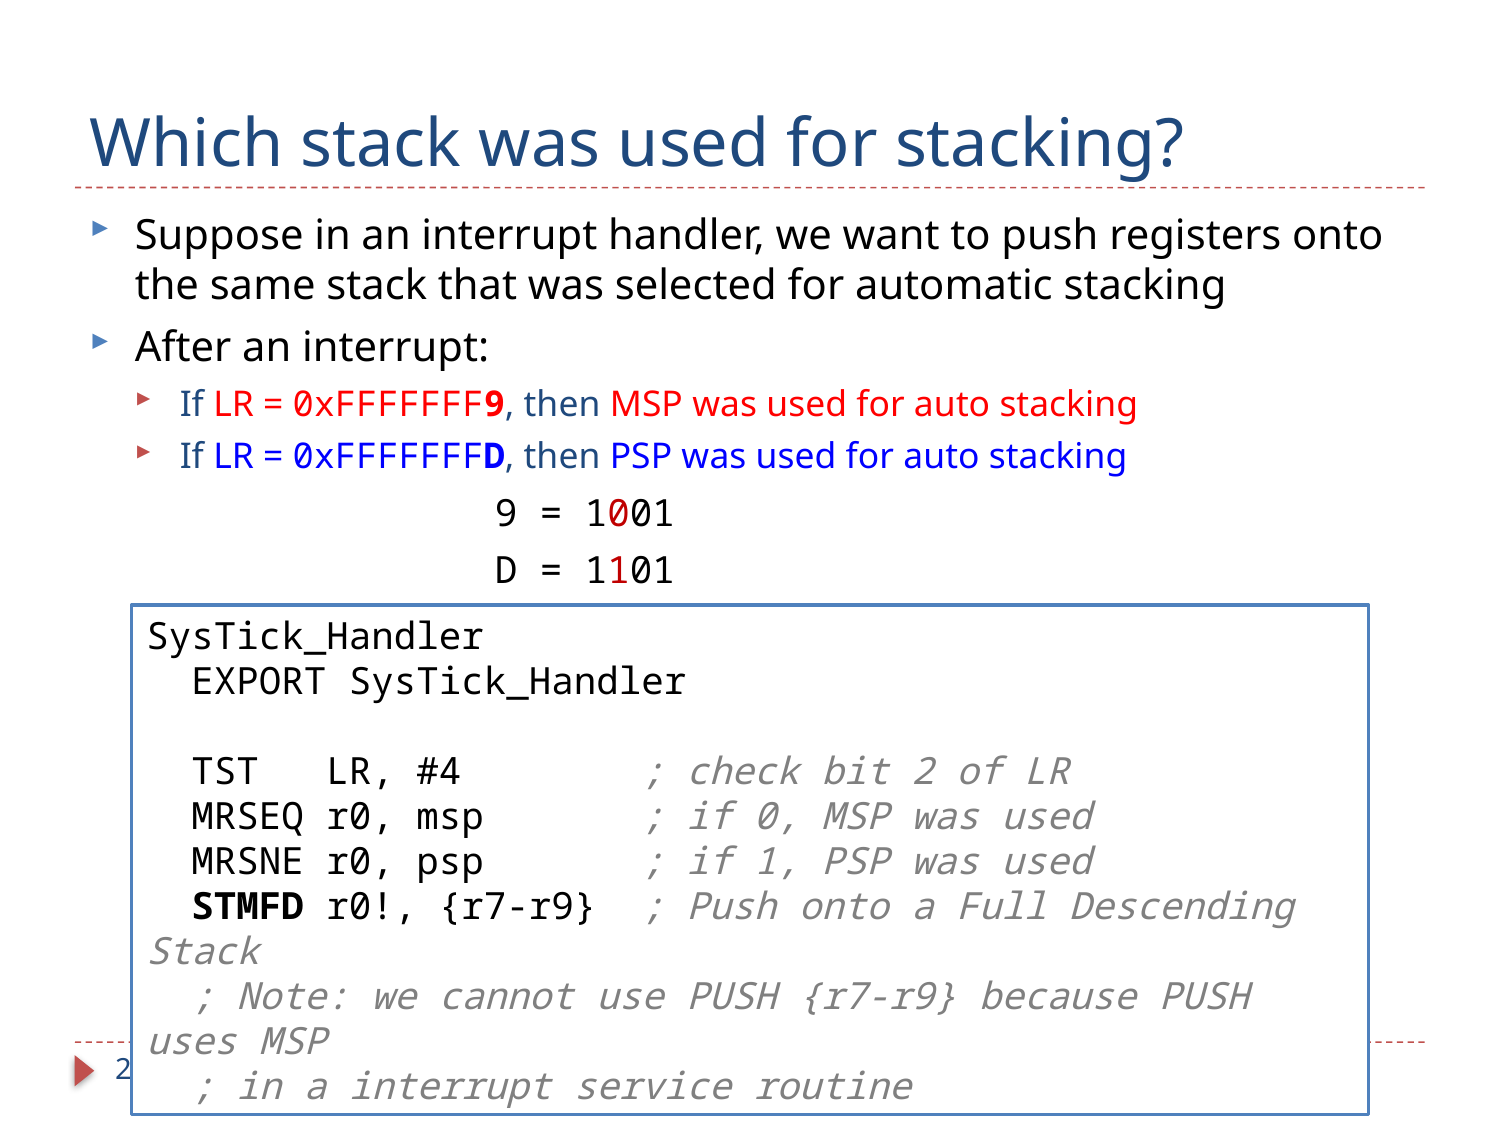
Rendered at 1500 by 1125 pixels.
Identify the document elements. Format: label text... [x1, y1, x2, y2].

slide_number 26 [100, 1042, 130, 1103]
title Which stack was used for stacking? [75, 24, 1425, 188]
list Suppose in an interrupt handler, we want to push registers onto the same stack that was selected for automatic stacking After an interrupt: If LR = 0xFFFFFFF9, then MSP was used for auto stacking If LR = 0xFFFFFFFD, then PSP was used for auto stacking 9 = 1001 D = 1101 [75, 200, 1425, 1010]
text_box SysTick_Handler EXPORT SysTick_Handler TST LR, #4 ; check bit 2 of LR MRSEQ r0, msp ; if 0, MSP was used MRSNE r0, psp ; if 1, PSP was used STMFD r0!, {r7-r9} ; Push onto a Full Descending Stack ; Note: we cannot use PUSH {r7-r9} because PUSH uses MSP ; in a interrupt service routine [130, 603, 1370, 1116]
